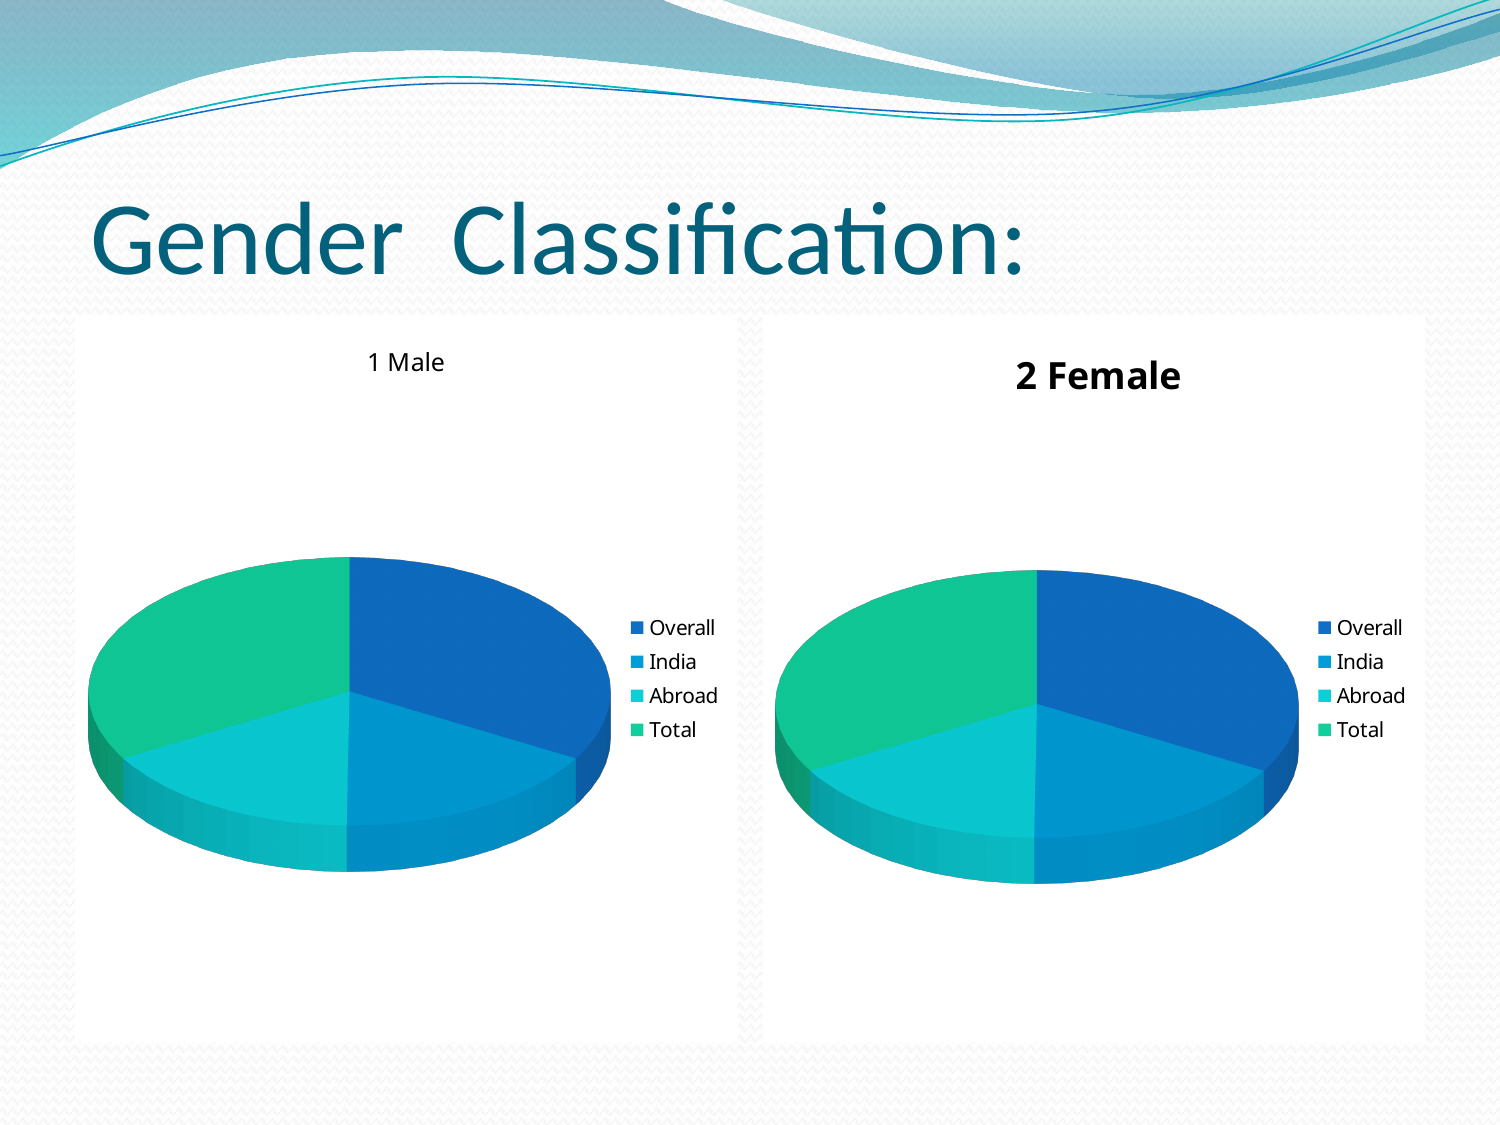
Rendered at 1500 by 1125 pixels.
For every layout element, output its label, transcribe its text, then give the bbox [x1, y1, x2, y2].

chart [74, 315, 738, 1043]
title Gender Classification: [74, 114, 1426, 304]
chart [762, 315, 1425, 1043]
